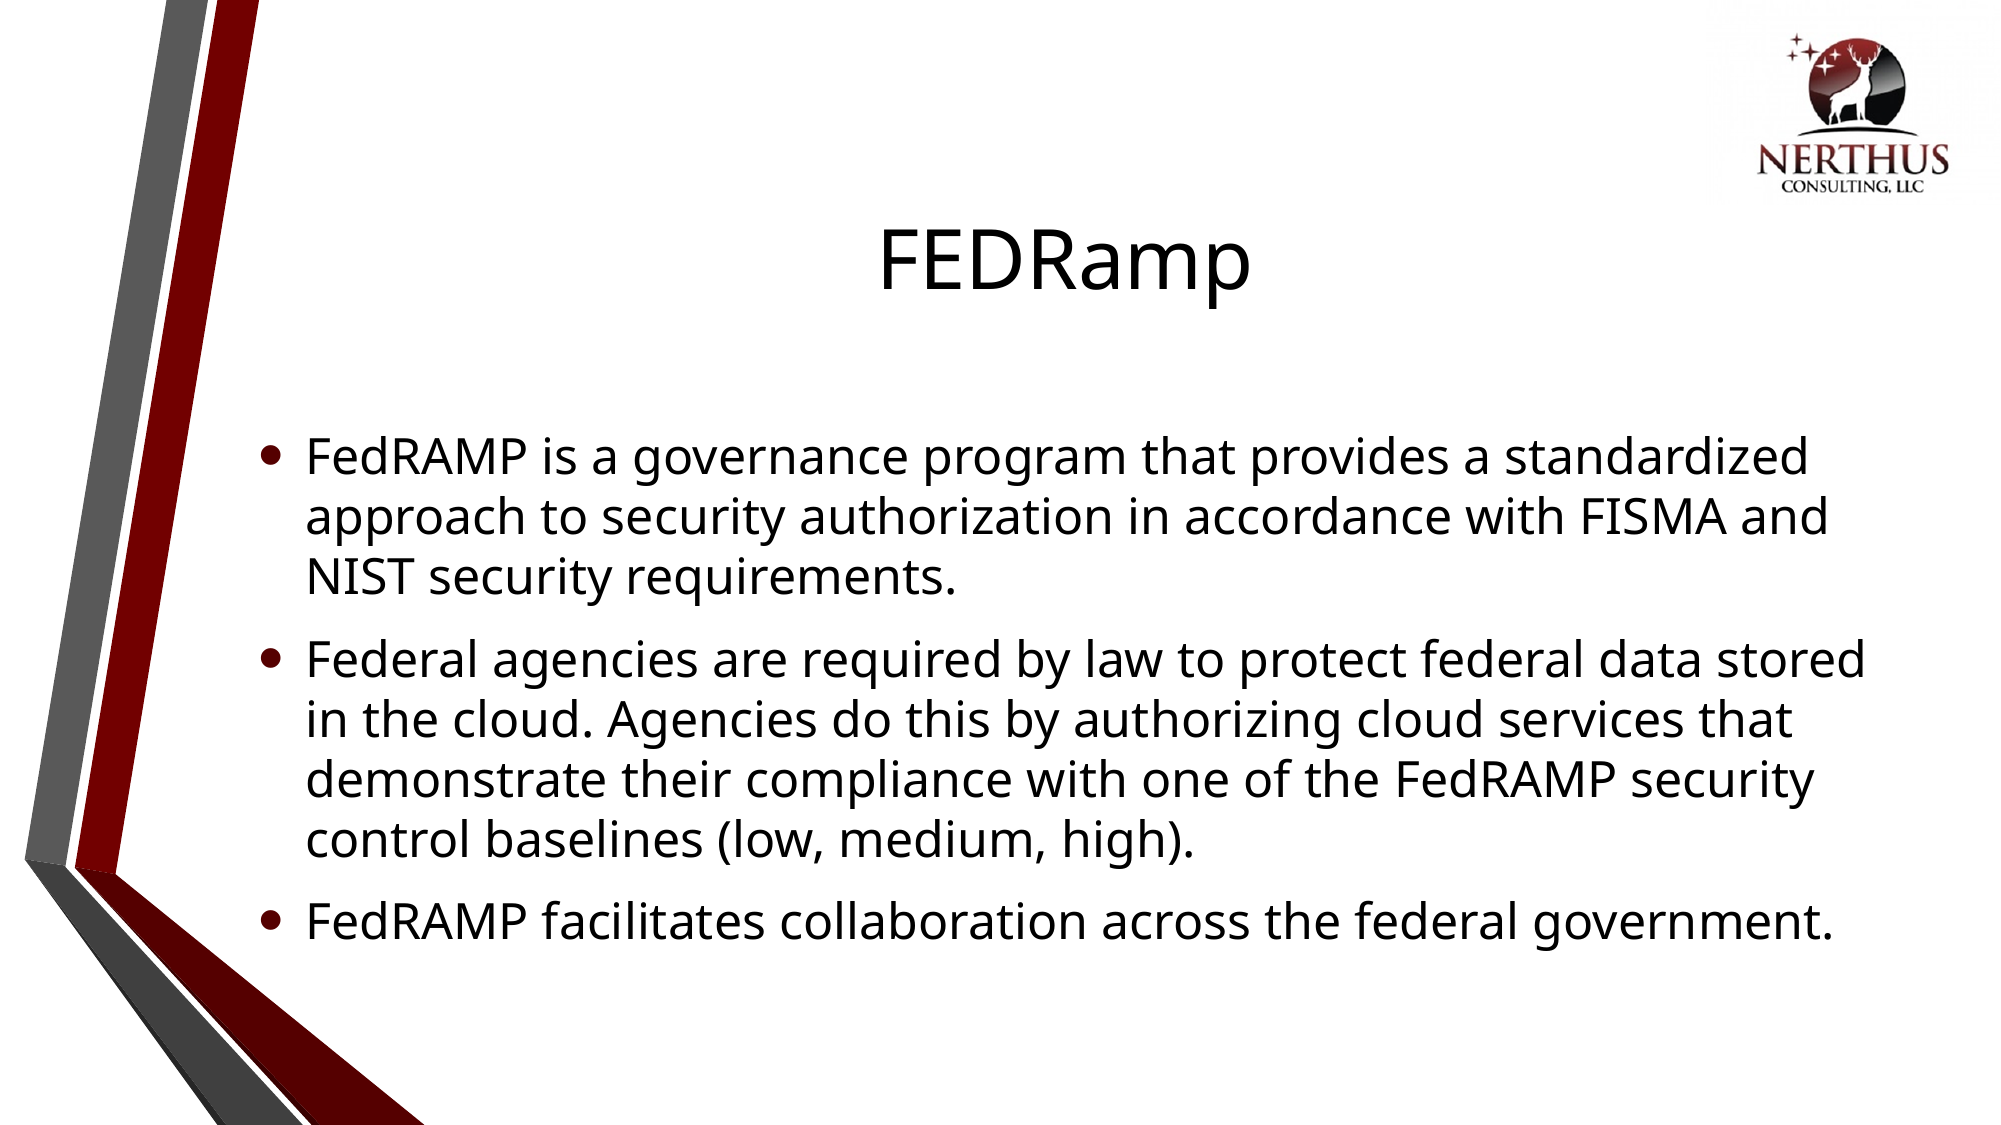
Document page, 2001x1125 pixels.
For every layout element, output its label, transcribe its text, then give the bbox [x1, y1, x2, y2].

picture [1705, 0, 2000, 205]
title FEDRamp [243, 112, 1887, 358]
list FedRAMP is a governance program that provides a standardized approach to security authorization in accordance with FISMA and NIST security requirements. Federal agencies are required by law to protect federal data stored in the cloud. Agencies do this by authorizing cloud services that demonstrate their compliance with one of the FedRAMP security control baselines (low, medium, high). FedRAMP facilitates collaboration across the federal government. [243, 358, 1887, 1016]
